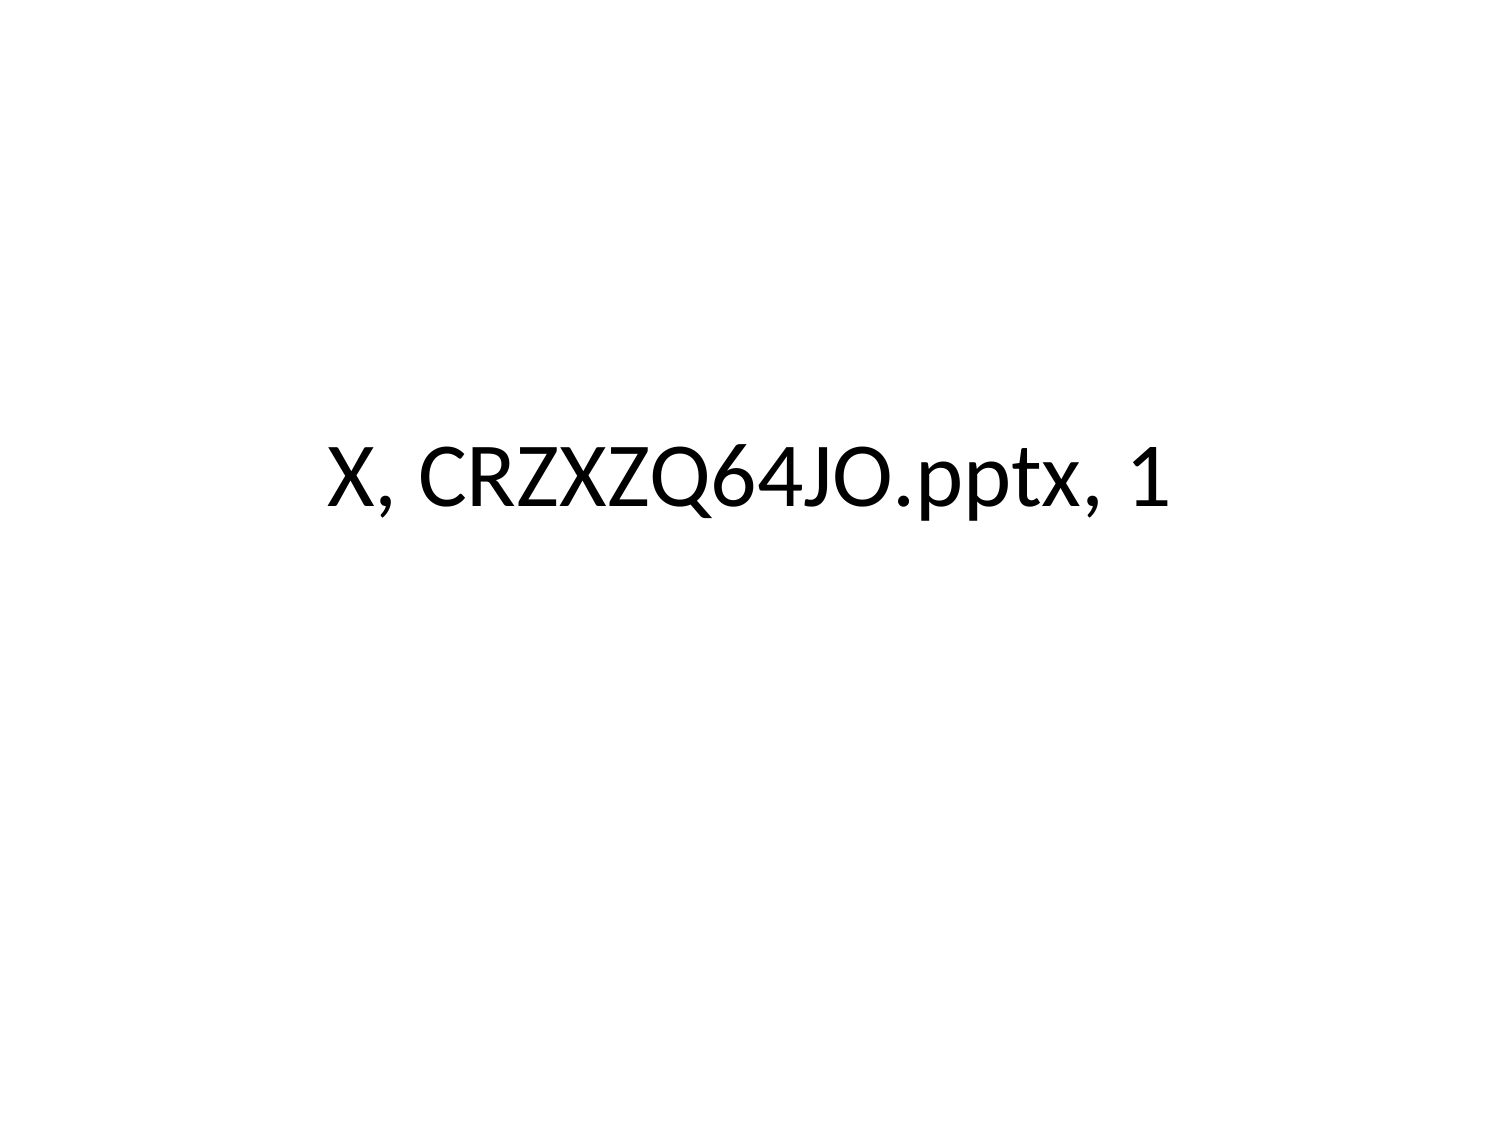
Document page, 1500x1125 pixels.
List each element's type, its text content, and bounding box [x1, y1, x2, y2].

title X, CRZXZQ64JO.pptx, 1 [112, 349, 1388, 591]
